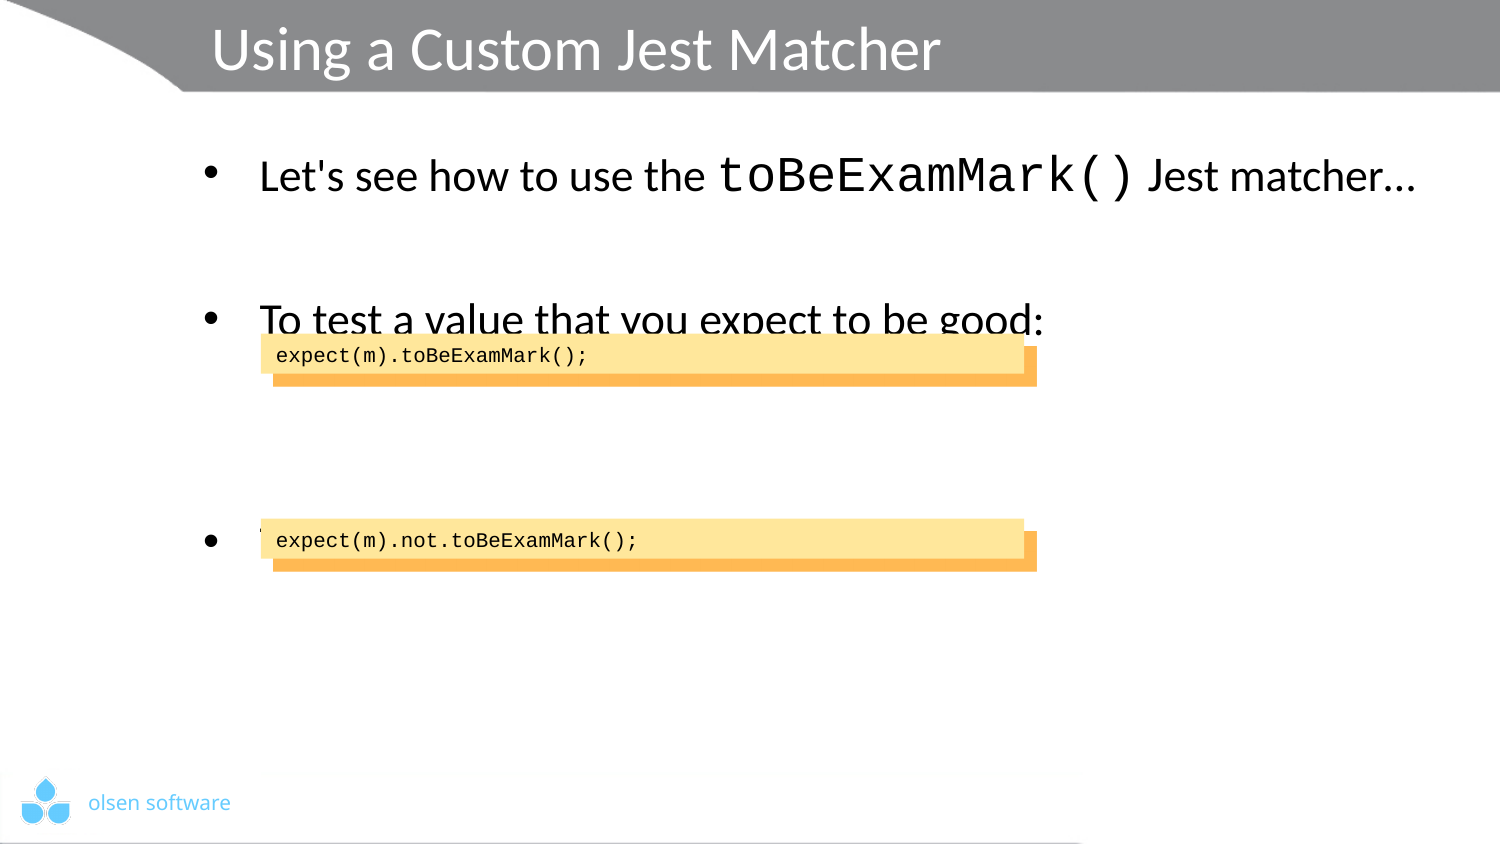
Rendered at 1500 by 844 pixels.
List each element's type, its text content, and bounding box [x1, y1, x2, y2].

picture [0, 0, 1500, 844]
list Let's see how to use the toBeExamMark() Jest matcher… To test a value that you expect to be good: To test a value that you expect to be bad: [188, 133, 1485, 716]
text_box expect(m).not.toBeExamMark(); [260, 518, 1025, 559]
title Using a Custom Jest Matcher [187, 0, 1426, 93]
text_box expect(m).toBeExamMark(); [260, 333, 1025, 374]
